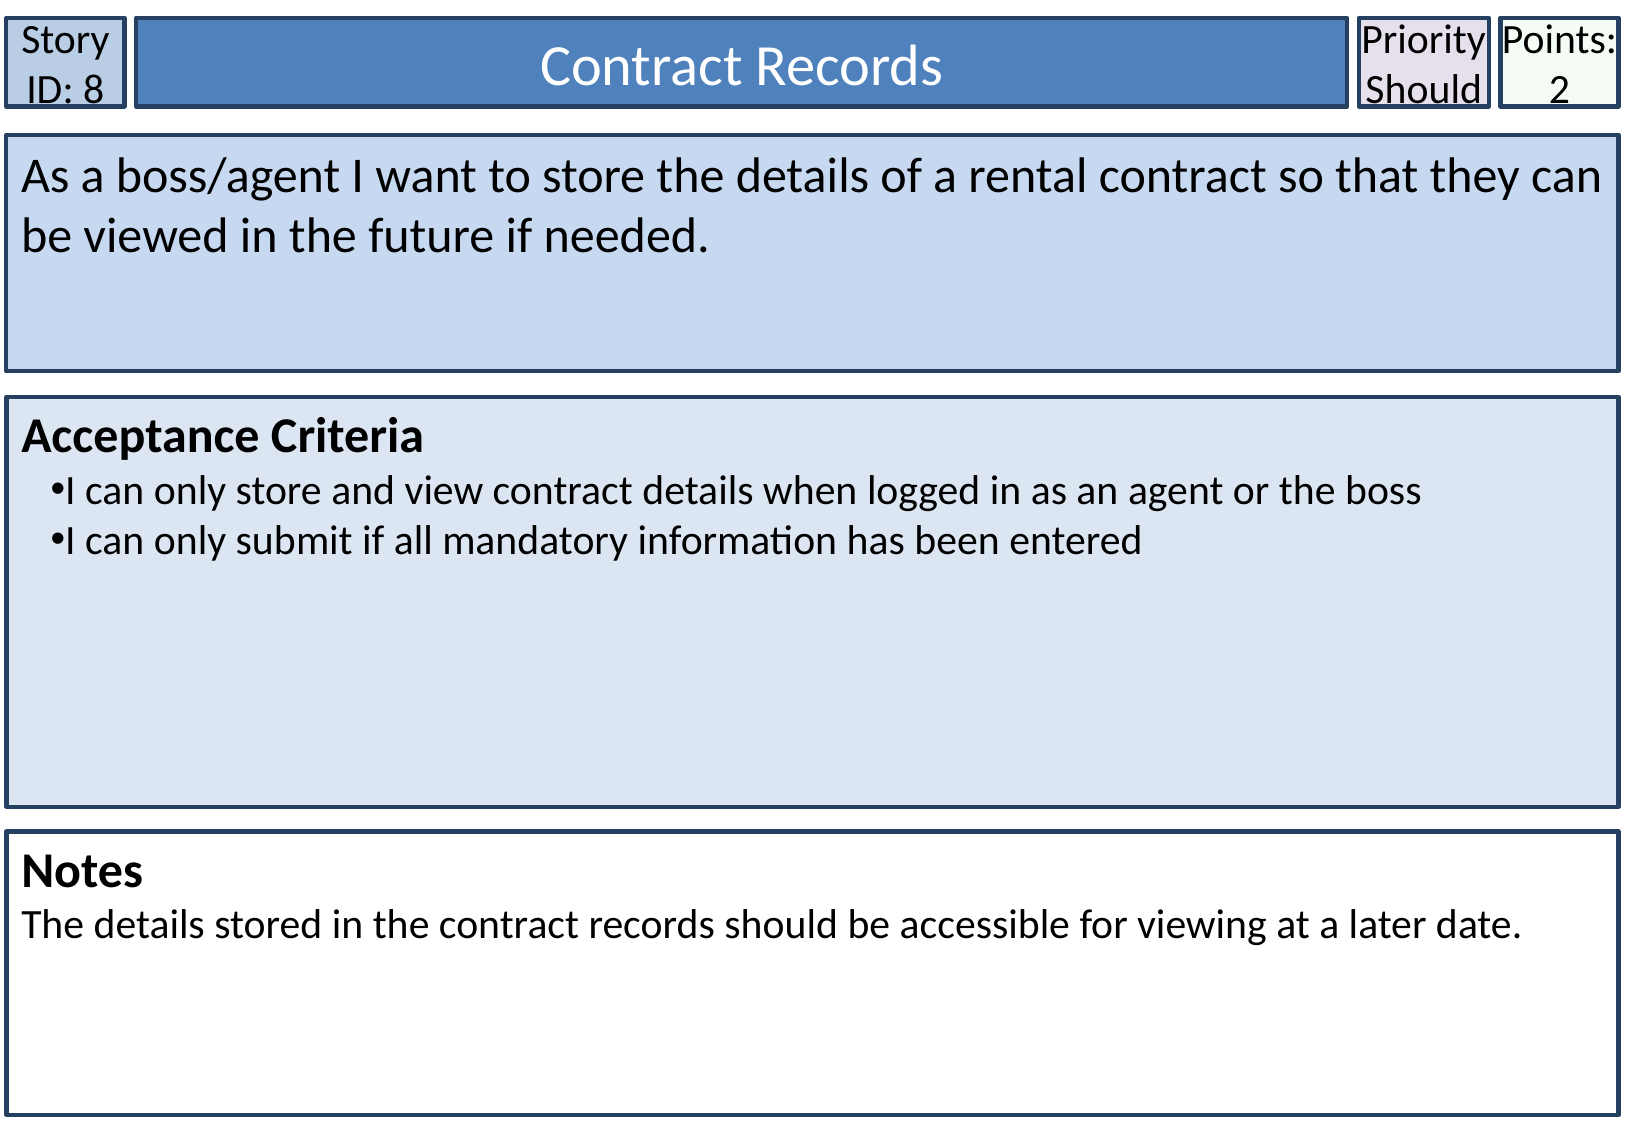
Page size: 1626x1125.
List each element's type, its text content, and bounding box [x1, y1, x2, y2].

text_box Points: 2 [1498, 16, 1621, 109]
text_box Story ID: 8 [4, 16, 127, 109]
text_box Notes The details stored in the contract records should be accessible for viewing at a later date. [4, 829, 1621, 1117]
text_box As a boss/agent I want to store the details of a rental contract so that they can be viewed in the future if needed. [4, 133, 1621, 373]
text_box Acceptance Criteria I can only store and view contract details when logged in as an agent or the boss I can only submit if all mandatory information has been entered [4, 395, 1621, 809]
text_box Contract Records [134, 16, 1349, 109]
text_box Priority Should [1357, 16, 1491, 109]
